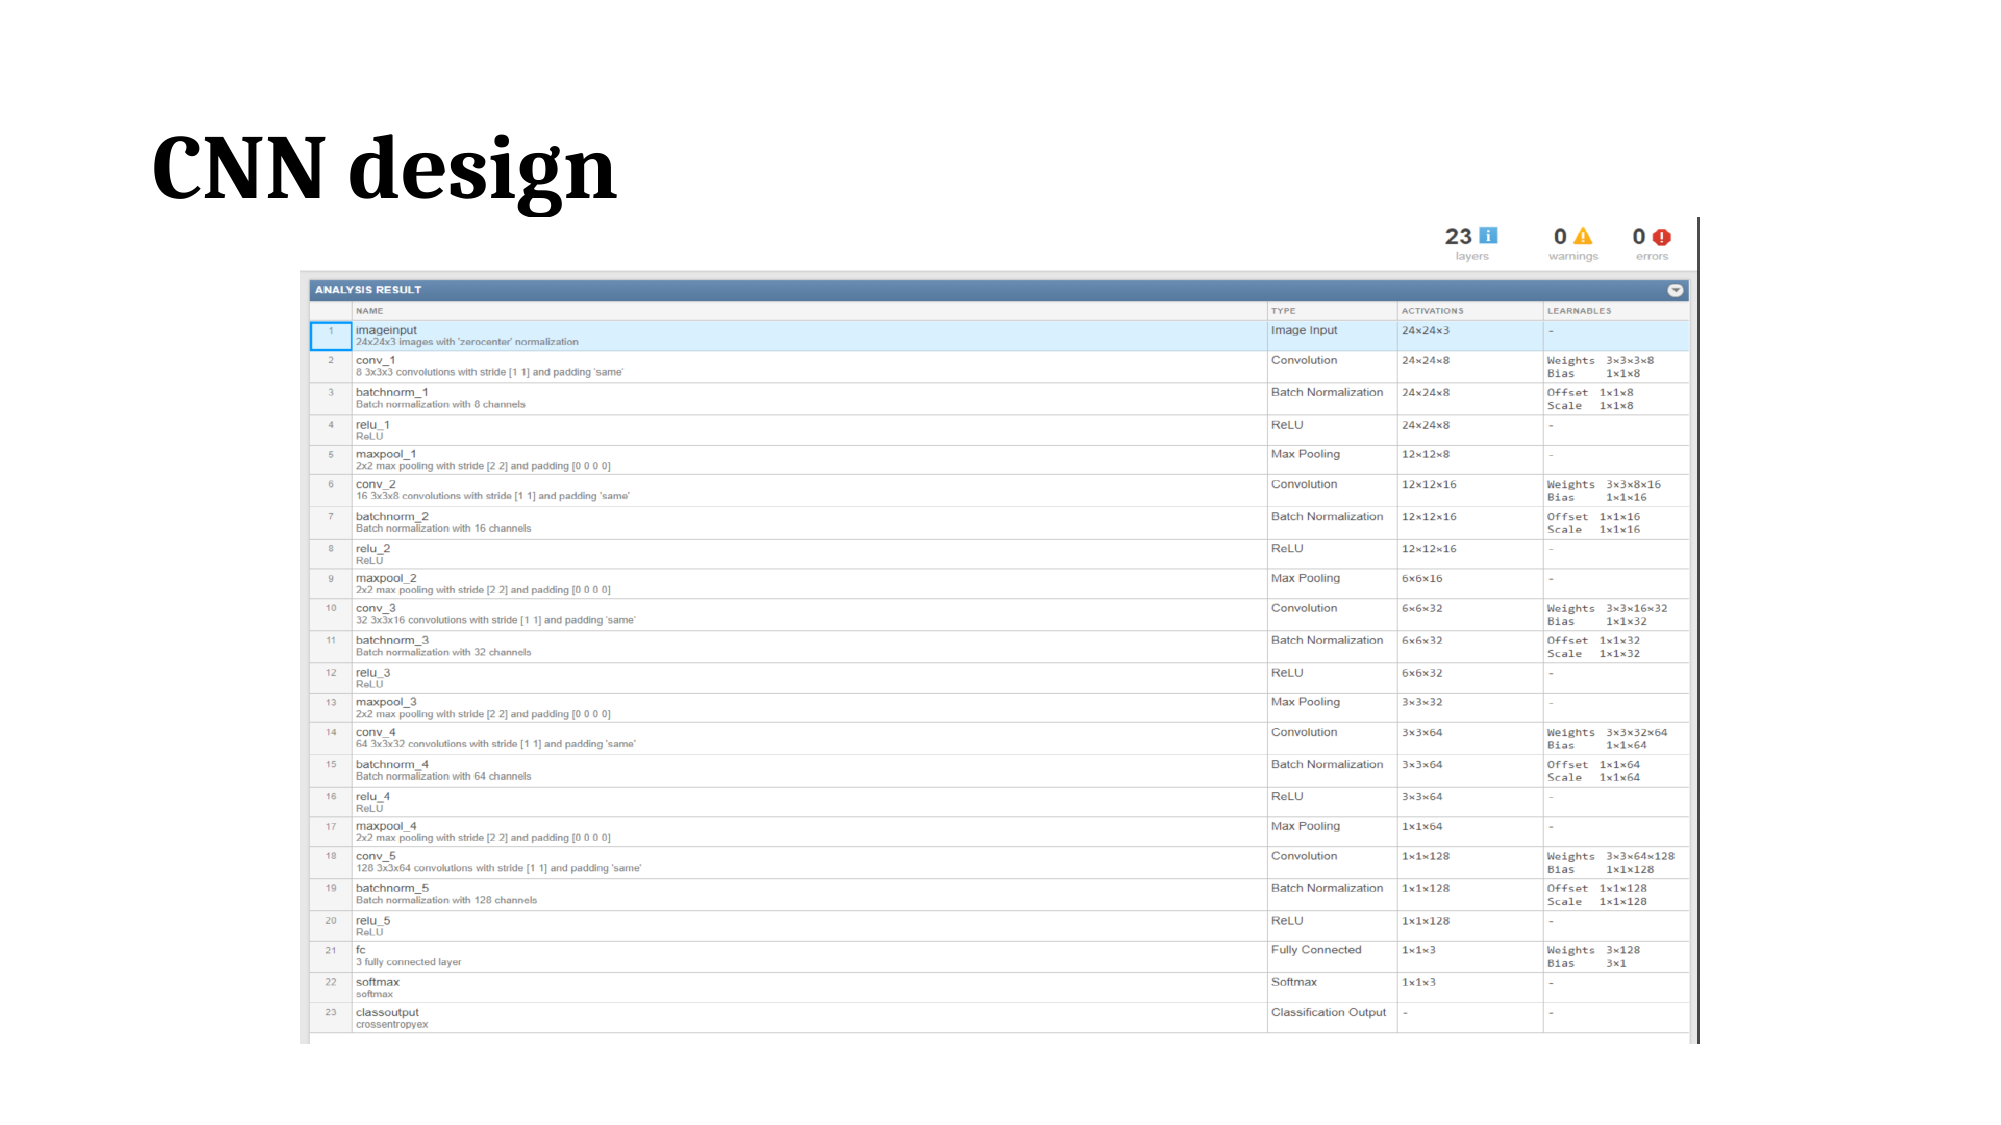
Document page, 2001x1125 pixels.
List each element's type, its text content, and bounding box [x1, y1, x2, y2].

title CNN design [137, 59, 1863, 278]
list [299, 217, 1700, 1044]
